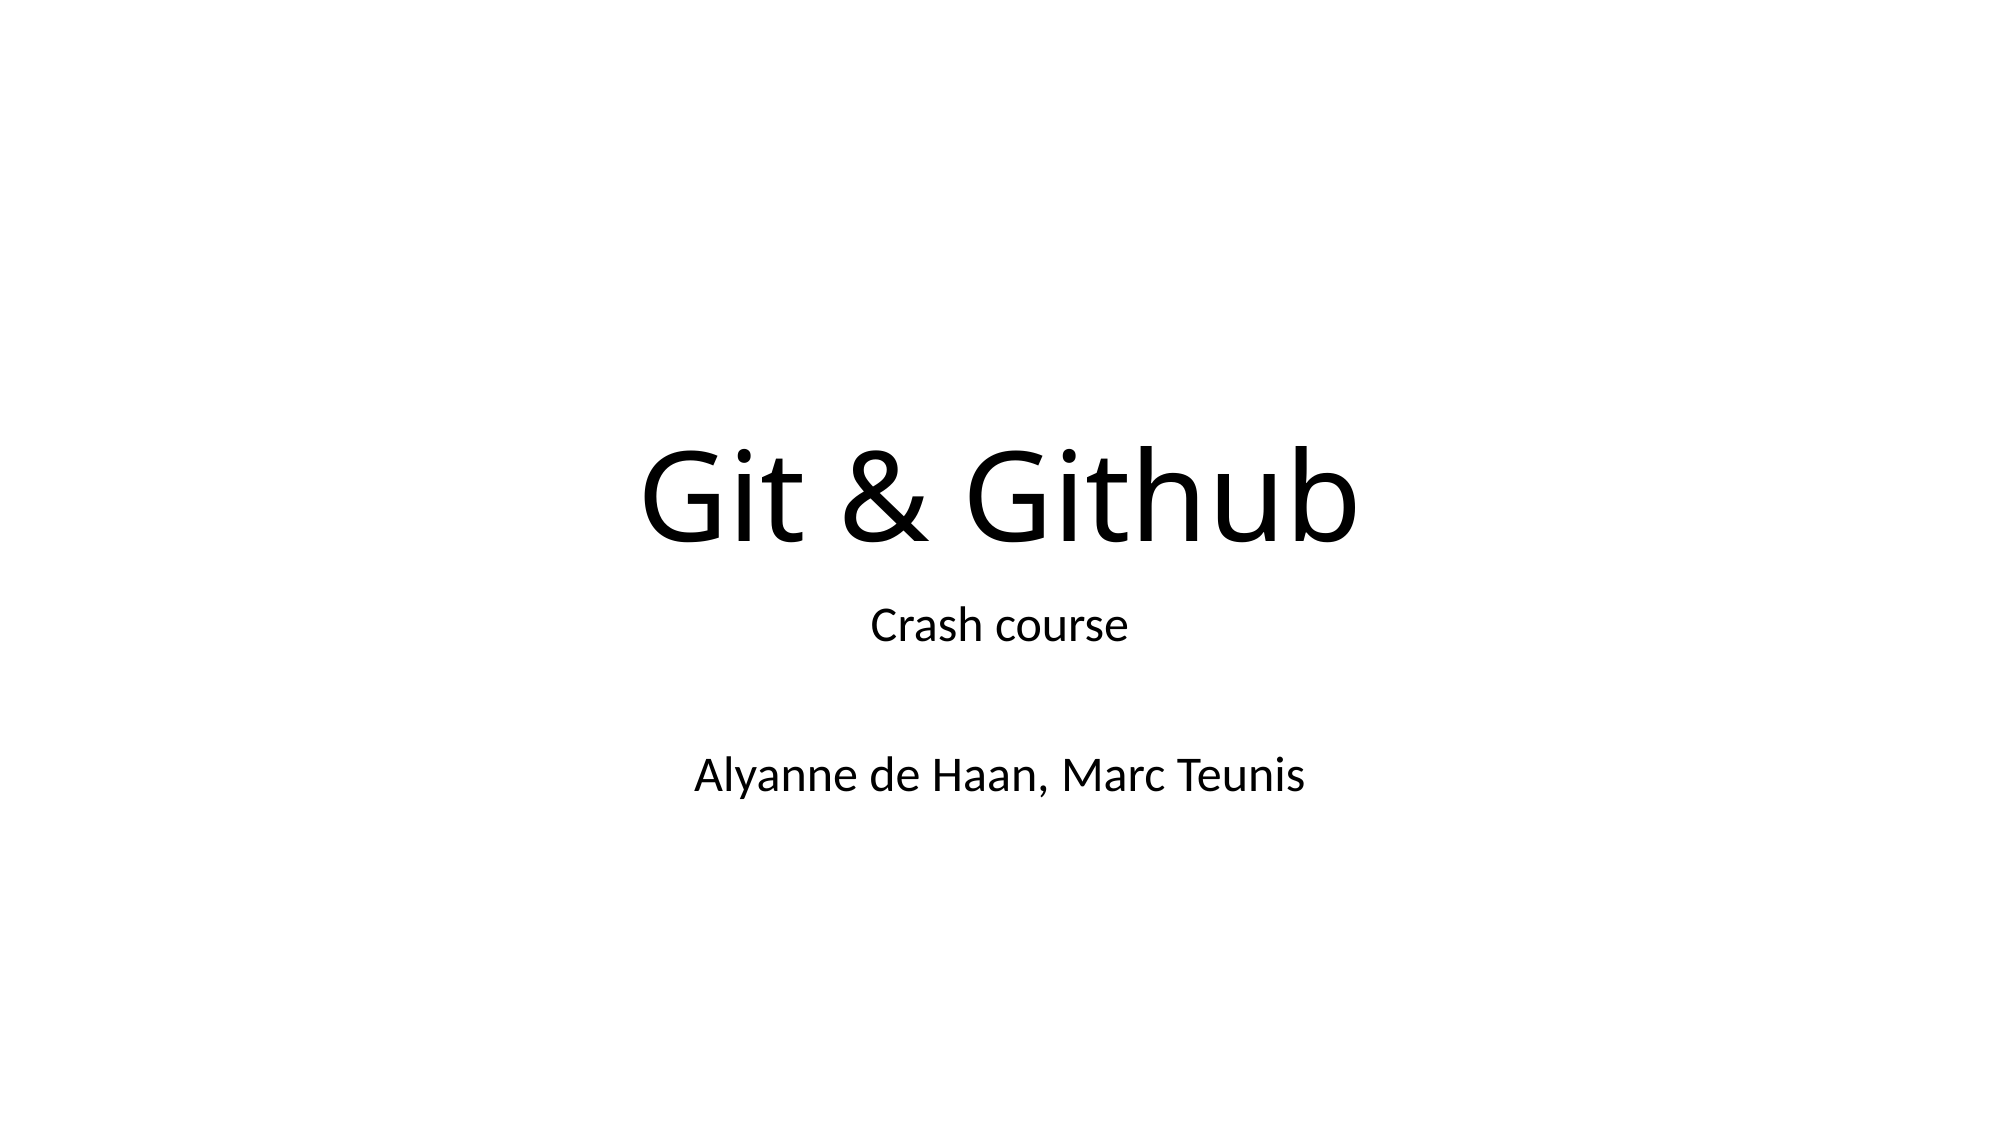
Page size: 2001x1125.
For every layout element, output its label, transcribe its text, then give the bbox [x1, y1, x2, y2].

subtitle Crash course Alyanne de Haan, Marc Teunis [249, 590, 1750, 863]
title Git & Github [249, 184, 1750, 576]
